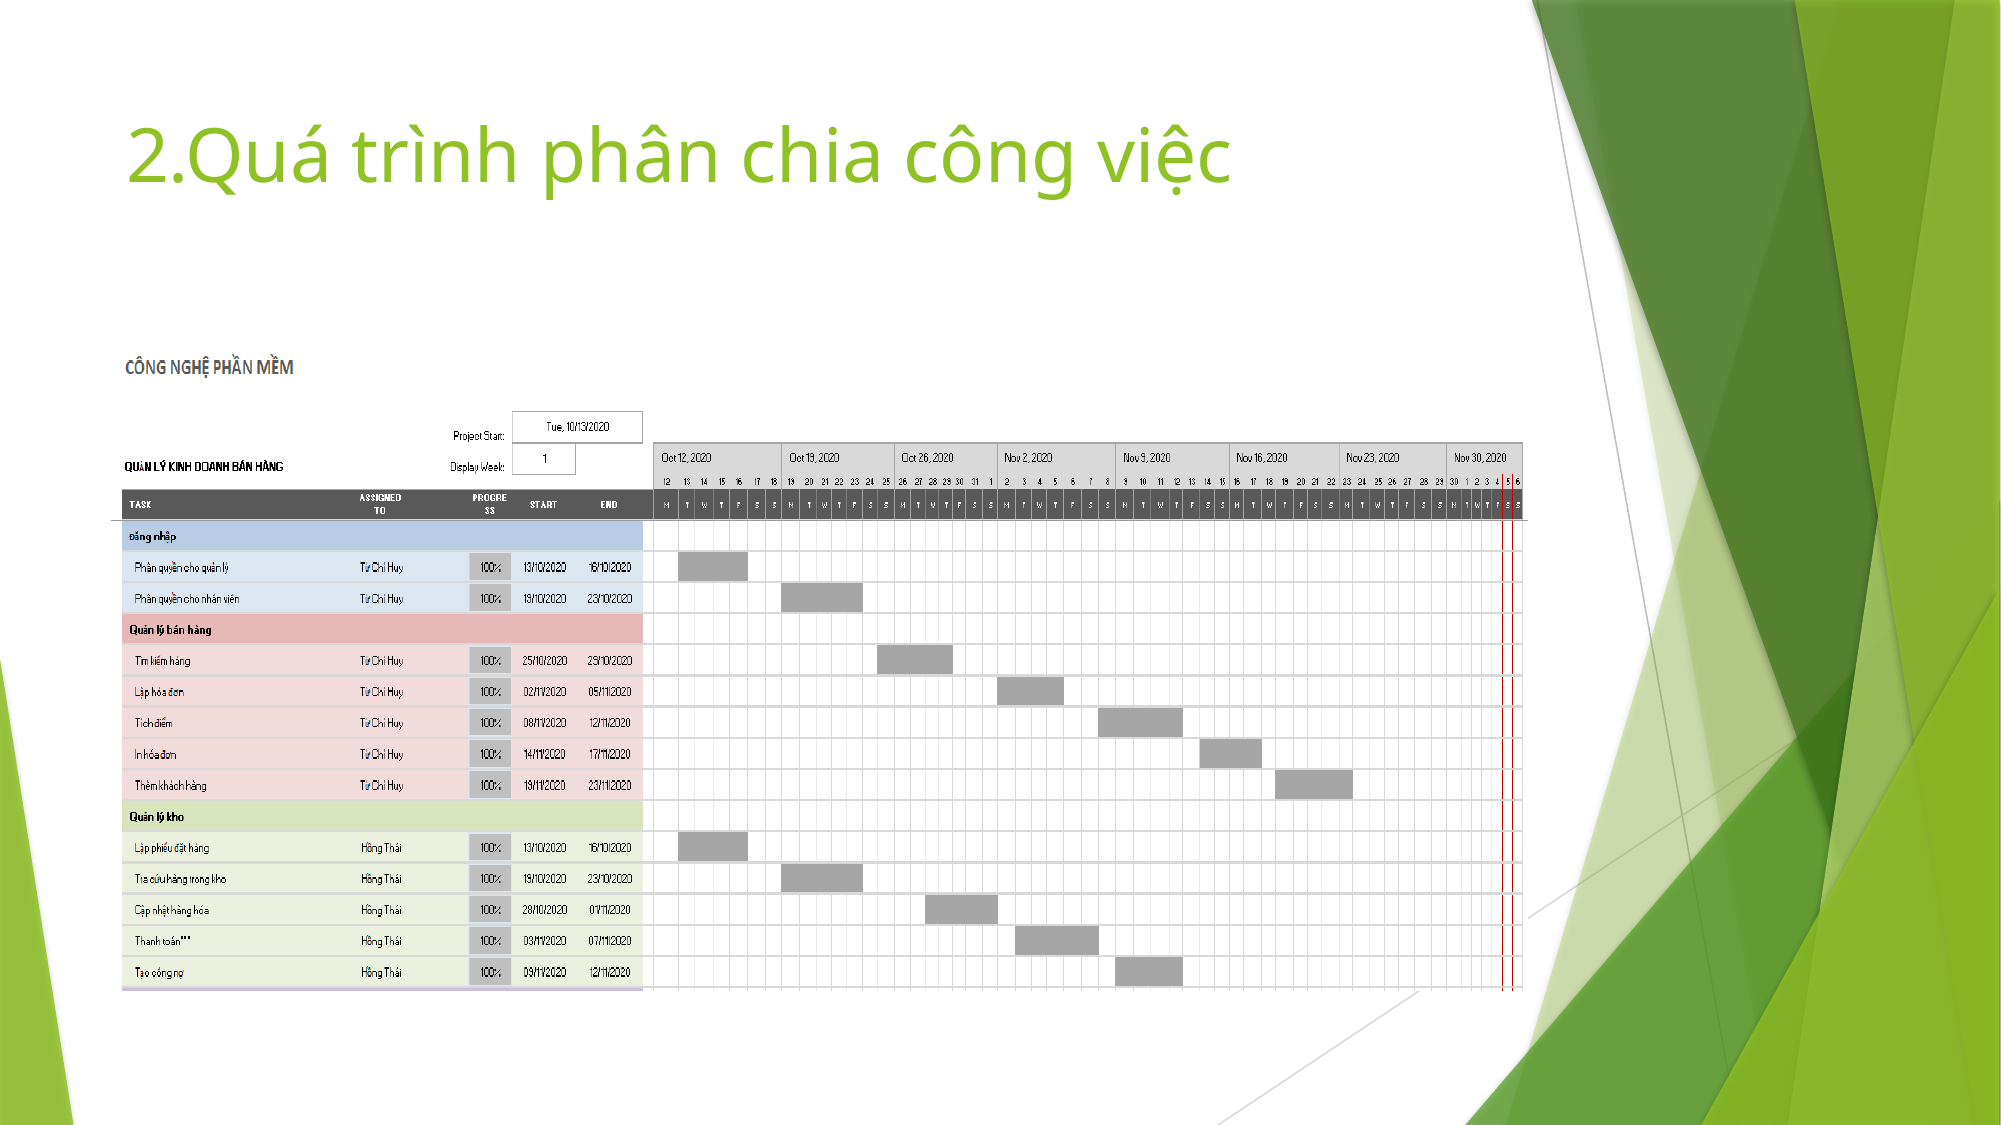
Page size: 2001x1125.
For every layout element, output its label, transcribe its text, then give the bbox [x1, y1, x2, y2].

picture [110, 353, 1529, 992]
title 2.Quá trình phân chia công việc [111, 99, 1522, 317]
